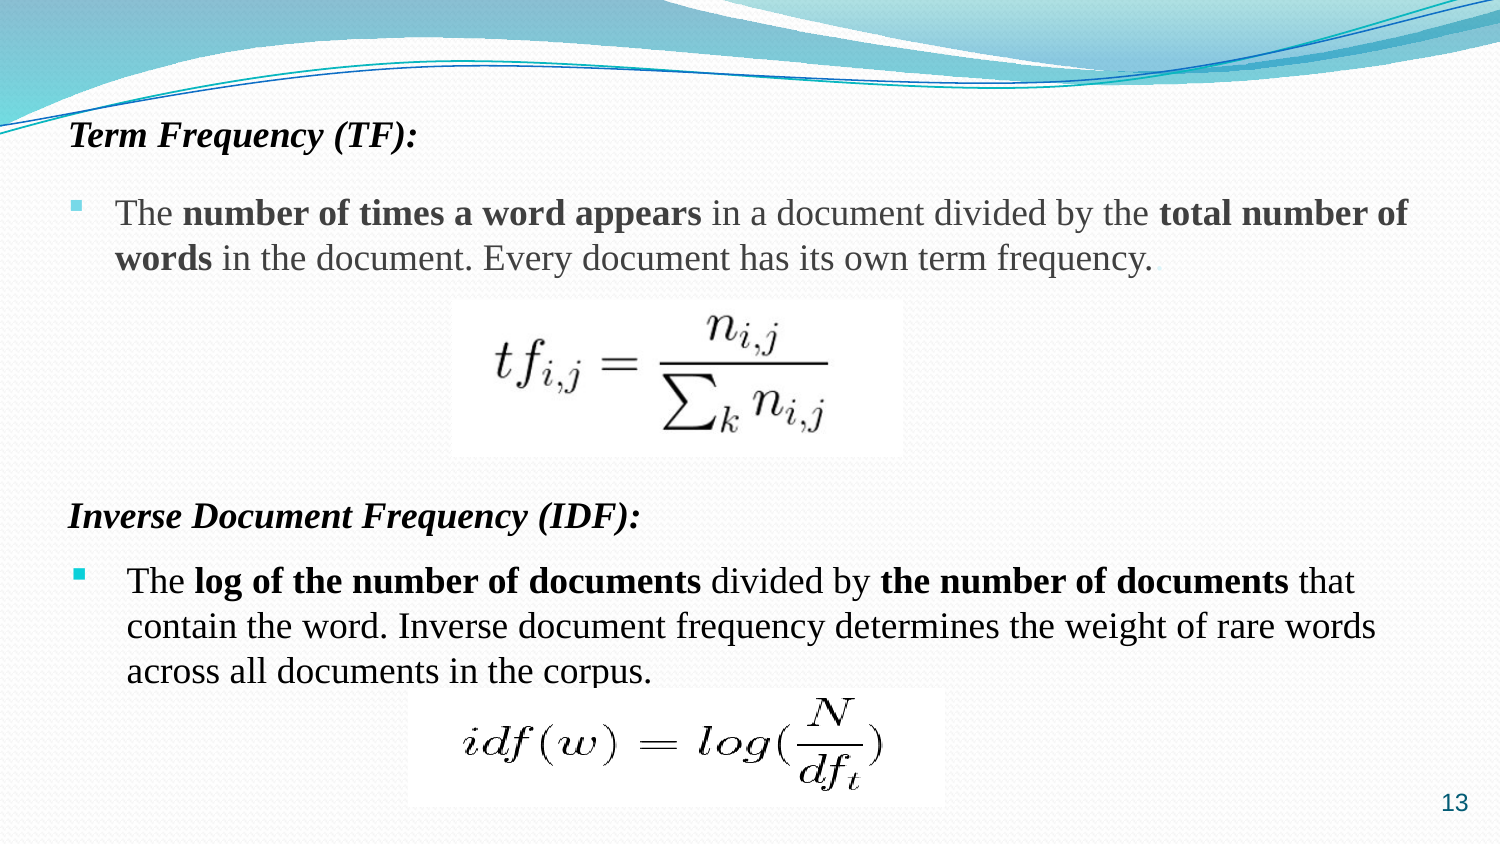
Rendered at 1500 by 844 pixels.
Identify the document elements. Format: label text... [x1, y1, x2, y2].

slide_number 13 [1394, 769, 1484, 834]
picture [451, 300, 903, 457]
title Term Frequency (TF): The number of times a word appears in a document divided by the total number of words in the document. Every document has its own term frequency.. Inverse Document Frequency (IDF): [52, 94, 1431, 490]
picture [408, 688, 946, 808]
list The log of the number of documents divided by the number of documents that contain the word. Inverse document frequency determines the weight of rare words across all documents in the corpus. [36, 541, 1422, 688]
